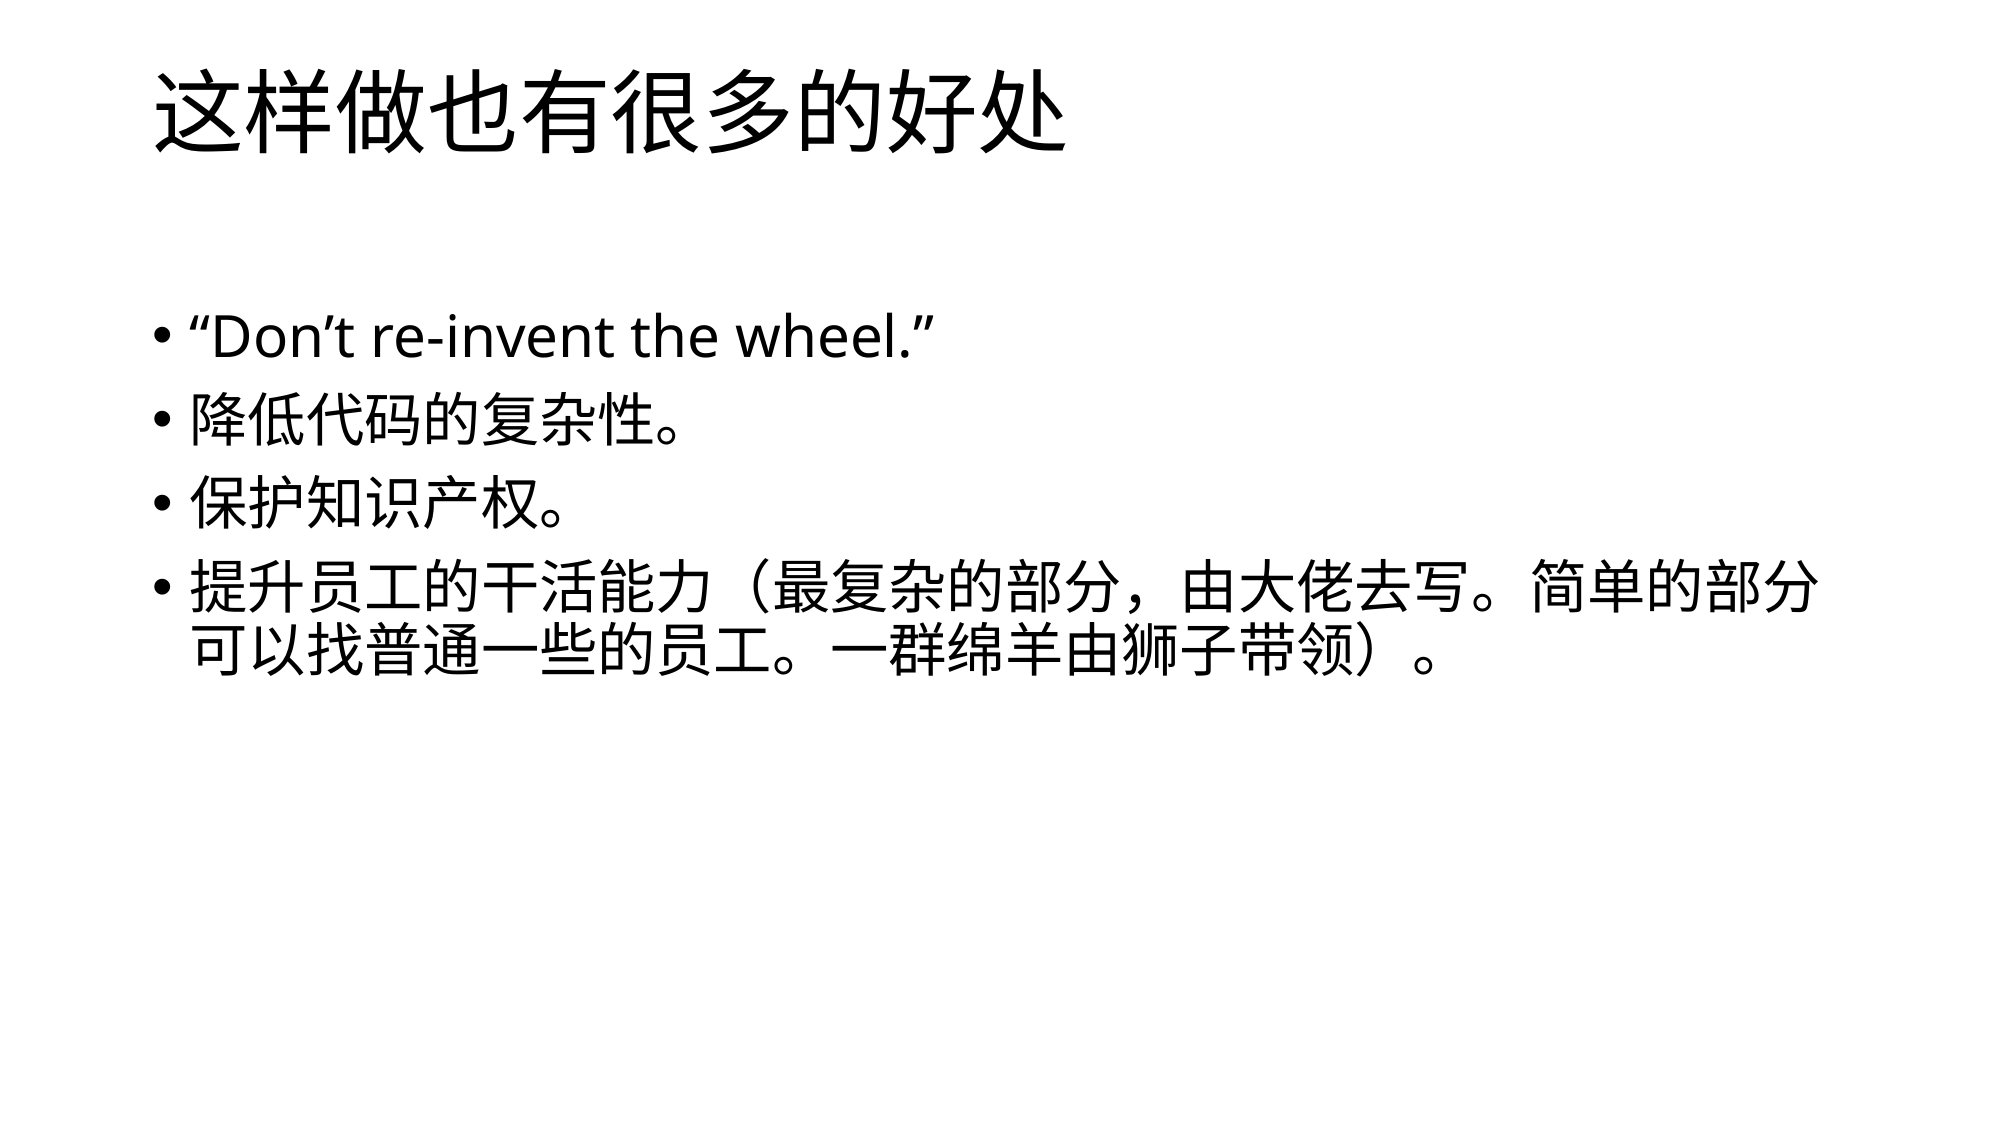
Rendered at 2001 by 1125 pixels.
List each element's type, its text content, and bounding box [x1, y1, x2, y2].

title 这样做也有很多的好处 [137, 59, 1863, 278]
list “Don’t re-invent the wheel.” 降低代码的复杂性。 保护知识产权。 提升员工的干活能力（最复杂的部分，由大佬去写。简单的部分可以找普通一些的员工。一群绵羊由狮子带领）。 [137, 299, 1863, 1014]
